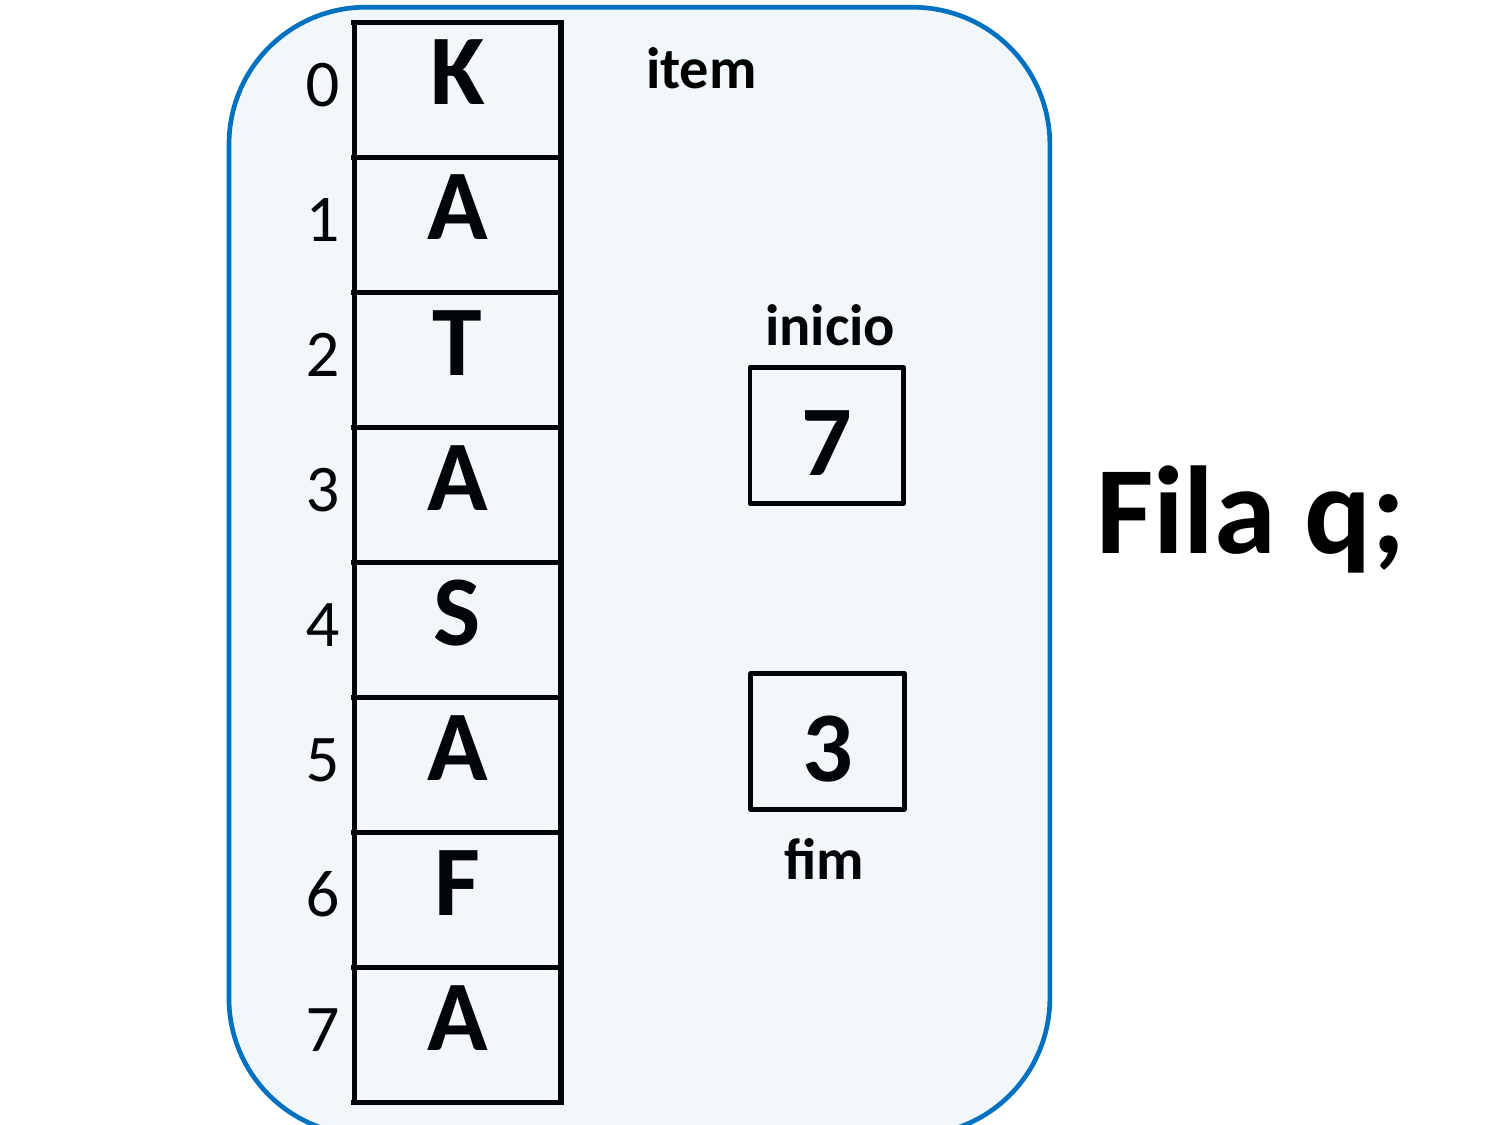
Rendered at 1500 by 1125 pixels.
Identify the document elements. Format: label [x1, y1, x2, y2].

text_box [228, 6, 1424, 1125]
